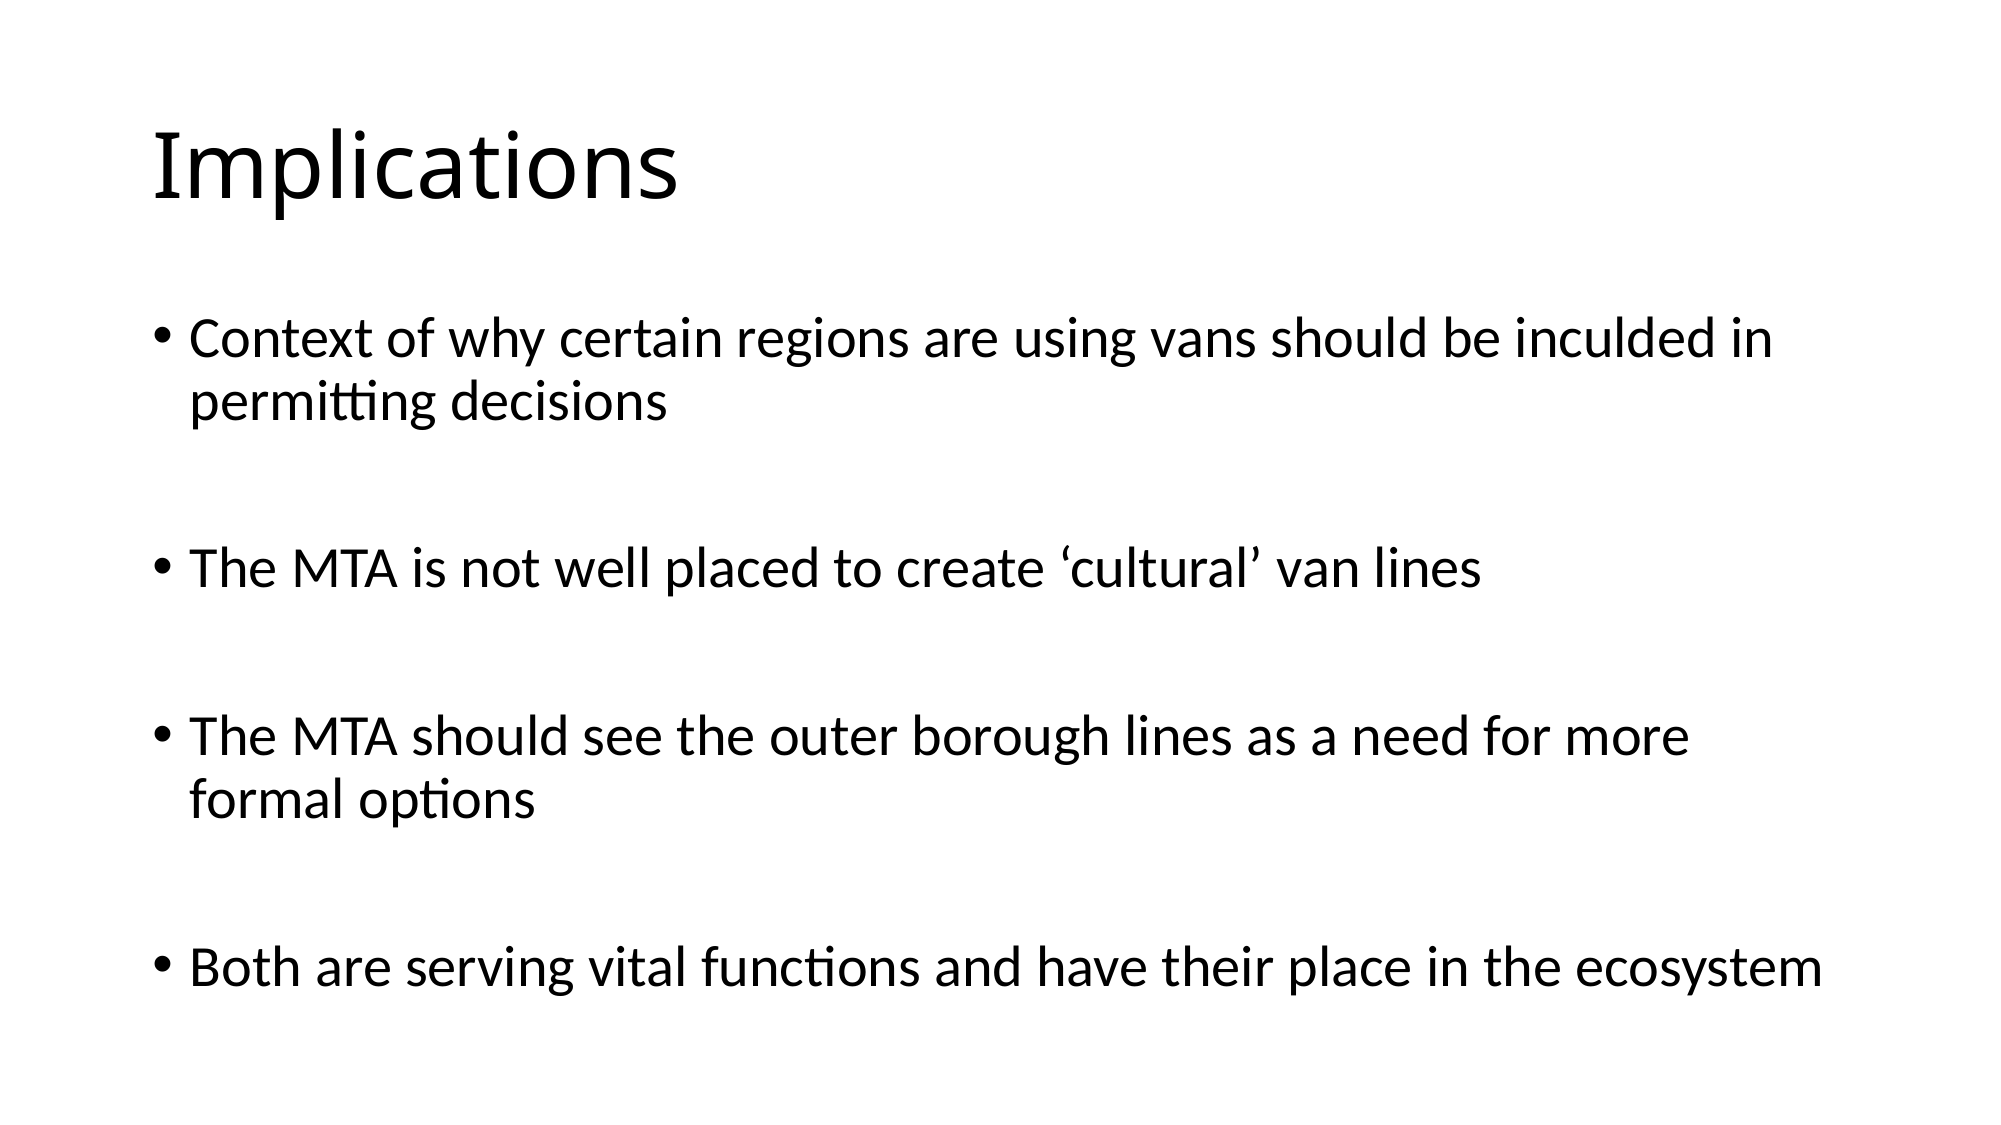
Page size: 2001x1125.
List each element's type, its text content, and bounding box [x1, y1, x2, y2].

list Context of why certain regions are using vans should be inculded in permitting decisions The MTA is not well placed to create ‘cultural’ van lines The MTA should see the outer borough lines as a need for more formal options Both are serving vital functions and have their place in the ecosystem [137, 299, 1863, 1014]
title Implications [137, 59, 1863, 278]
